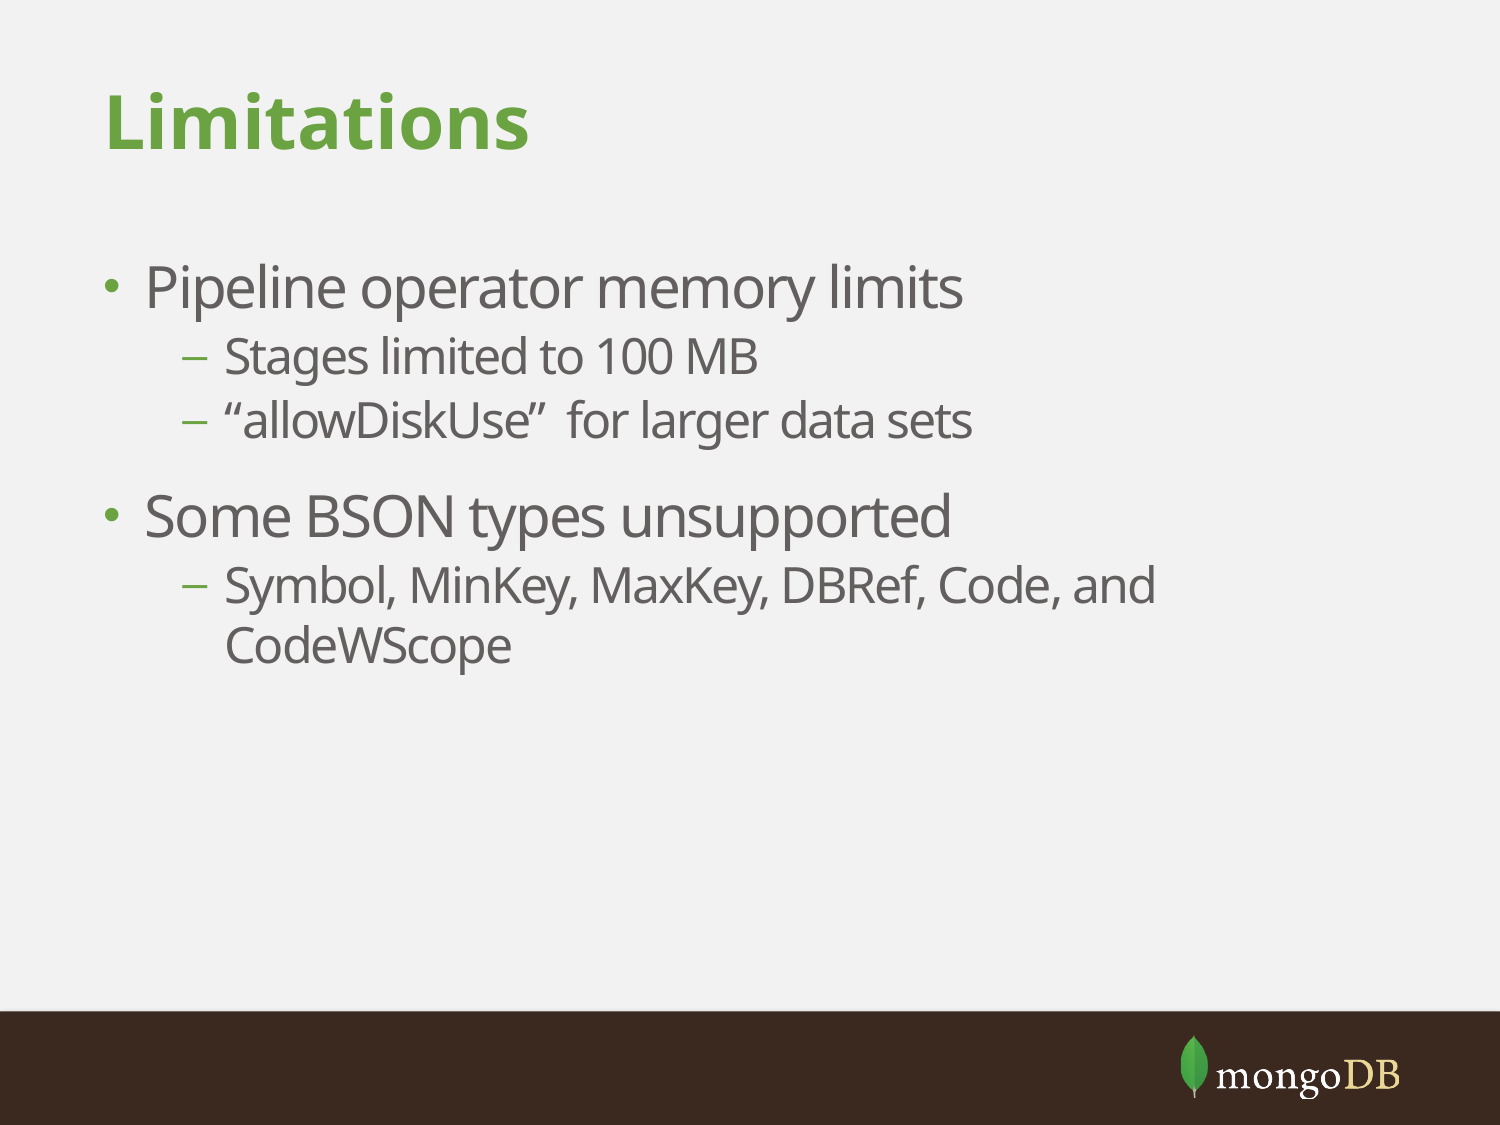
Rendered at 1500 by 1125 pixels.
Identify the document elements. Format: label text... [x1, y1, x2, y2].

title Limitations [103, 55, 1399, 195]
list Pipeline operator memory limits Stages limited to 100 MB “allowDiskUse” for larger data sets Some BSON types unsupported Symbol, MinKey, MaxKey, DBRef, Code, and CodeWScope [103, 246, 1423, 964]
